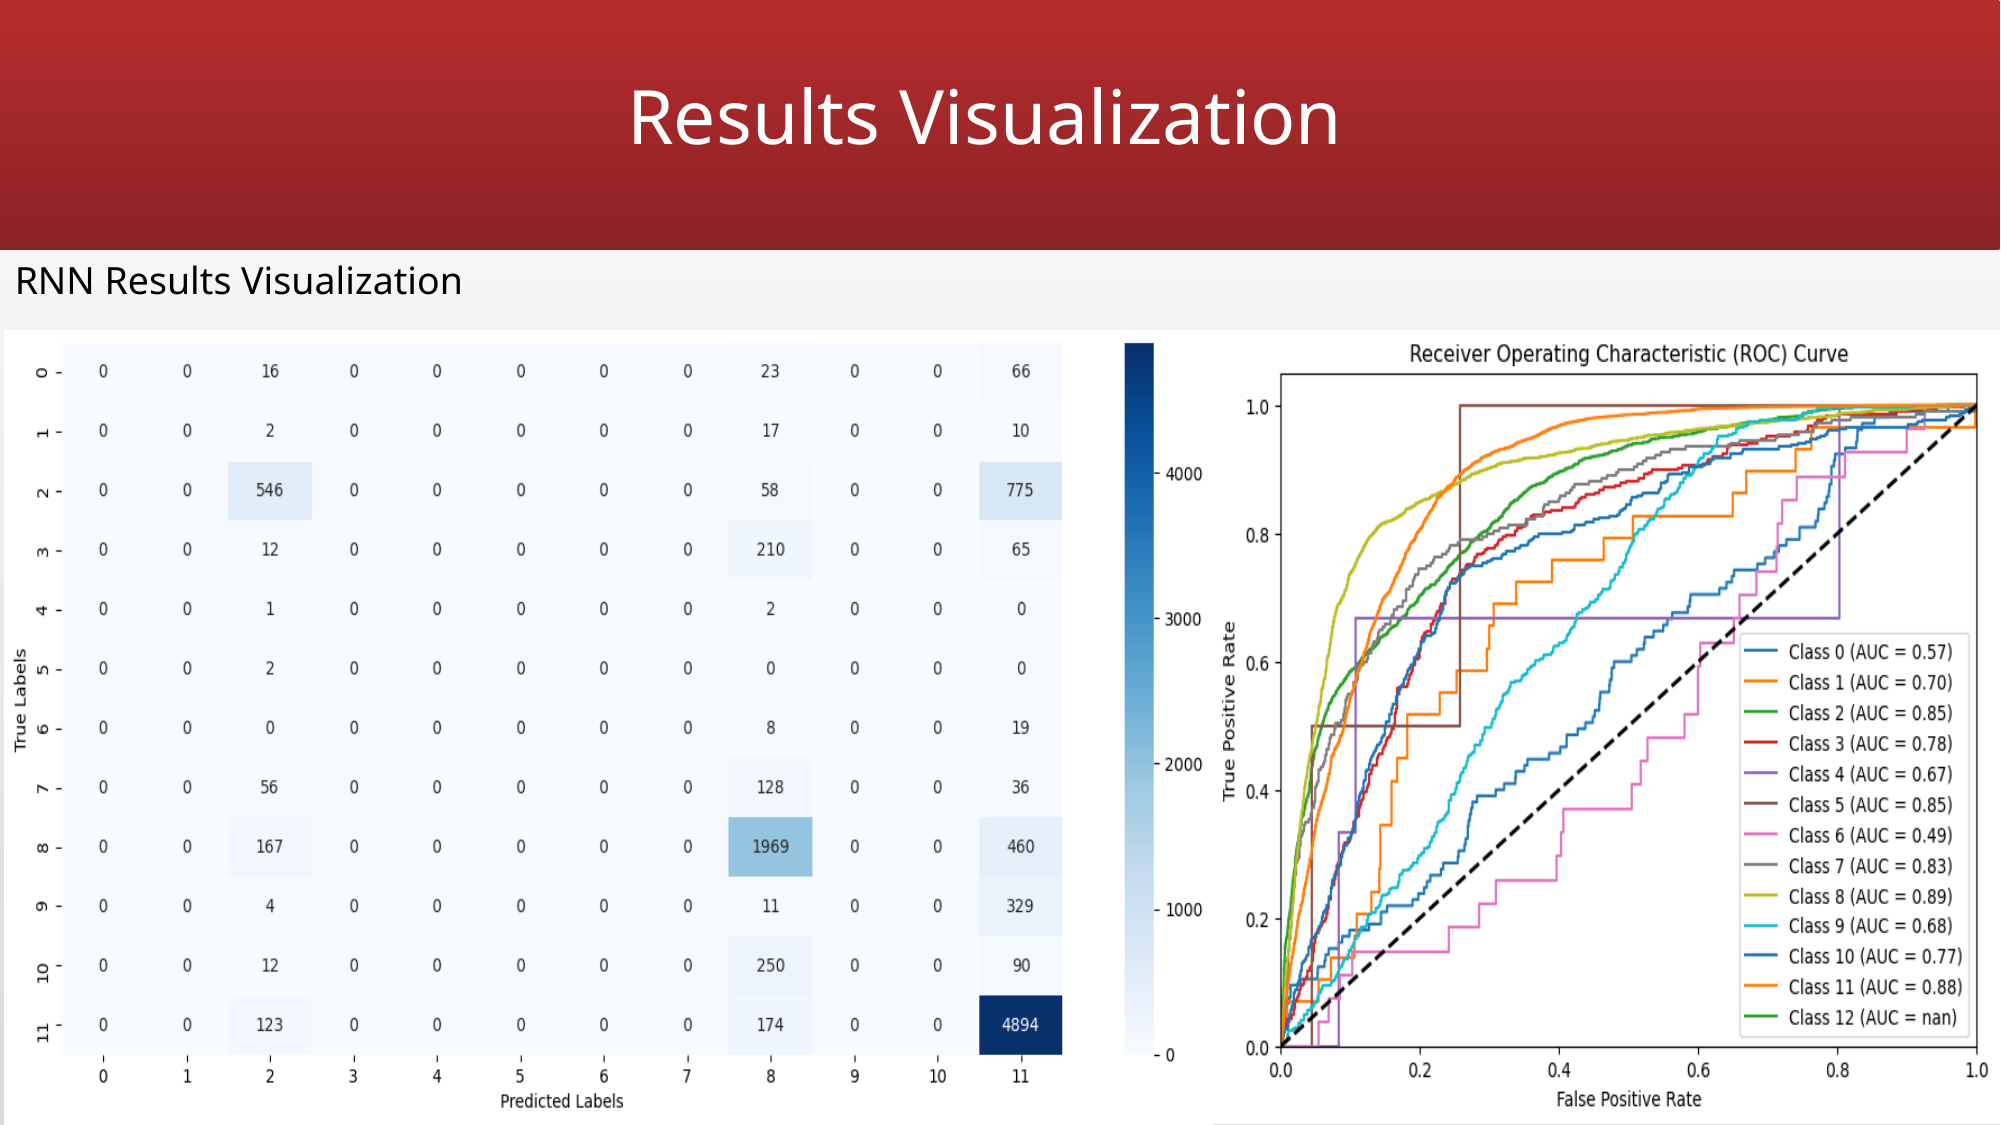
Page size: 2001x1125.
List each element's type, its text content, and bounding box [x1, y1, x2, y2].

picture [3, 330, 2000, 1125]
text_box RNN Results Visualization [0, 249, 725, 310]
text_box Results Visualization [149, 12, 1800, 230]
